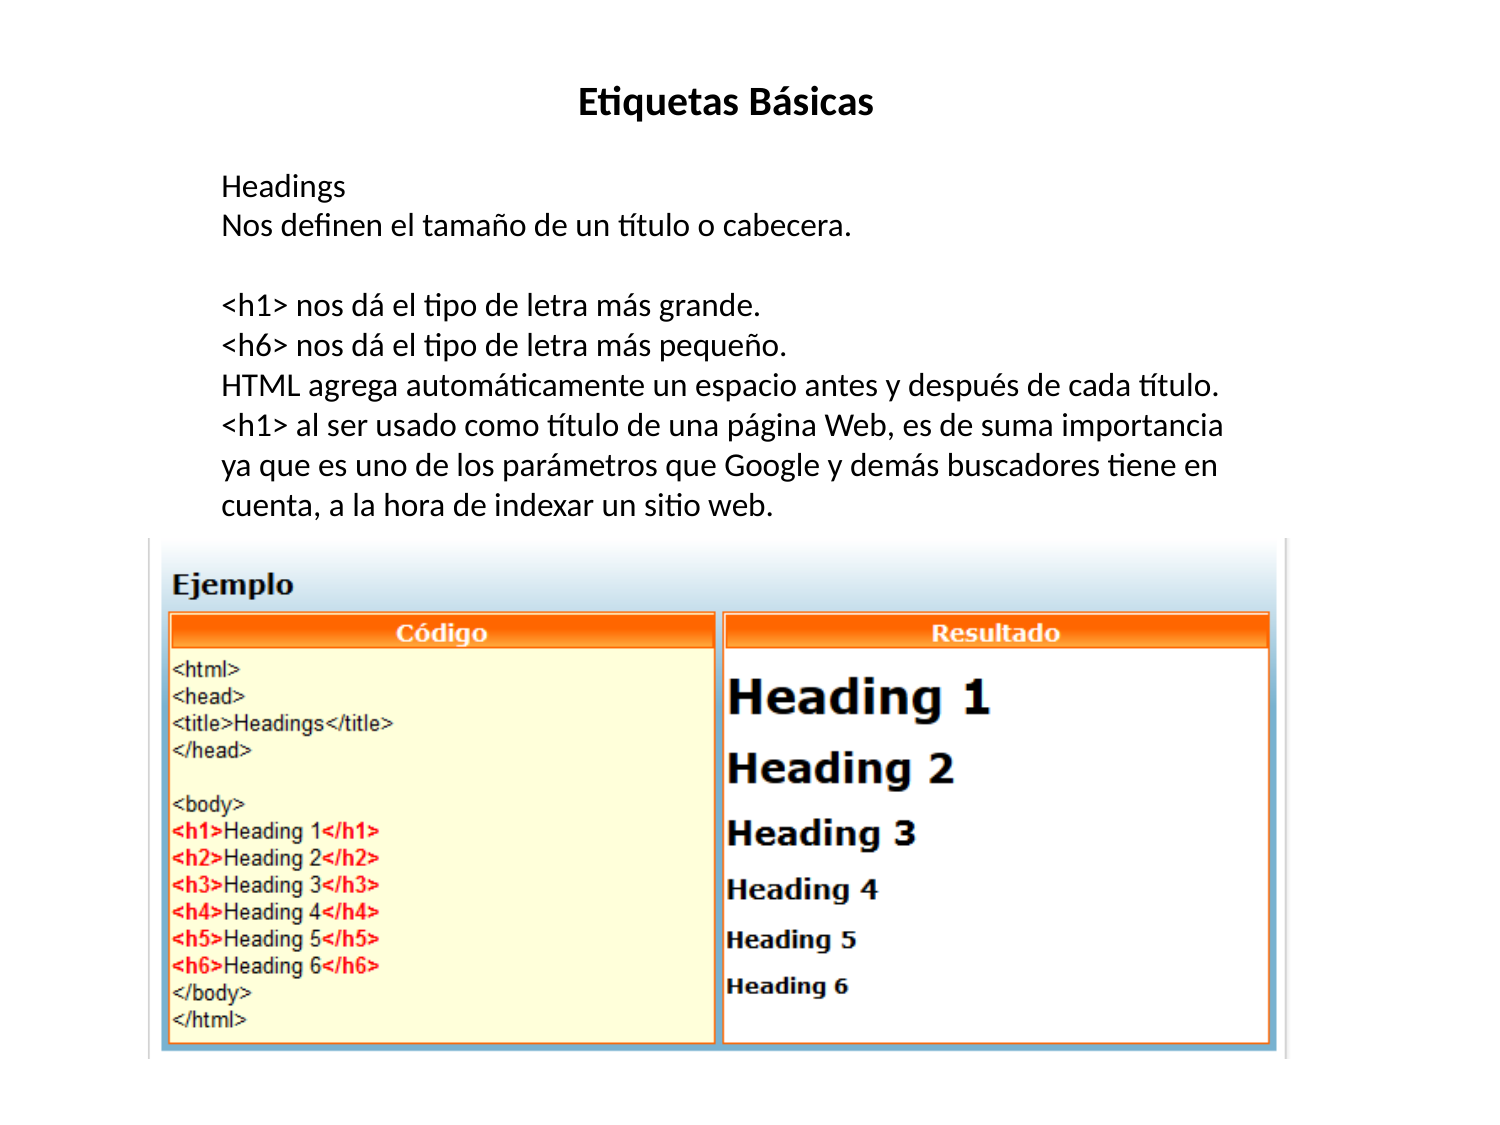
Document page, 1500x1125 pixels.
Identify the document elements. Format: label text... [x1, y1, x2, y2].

picture [147, 538, 1294, 1059]
text_box Etiquetas Básicas Headings Nos definen el tamaño de un título o cabecera. <h1> nos dá el tipo de letra más grande. <h6> nos dá el tipo de letra más pequeño. HTML agrega automáticamente un espacio antes y después de cada título. <h1> al ser usado como título de una página Web, es de suma importancia ya que es uno de los parámetros que Google y demás buscadores tiene en cuenta, a la hora de indexar un sitio web. [206, 66, 1247, 531]
